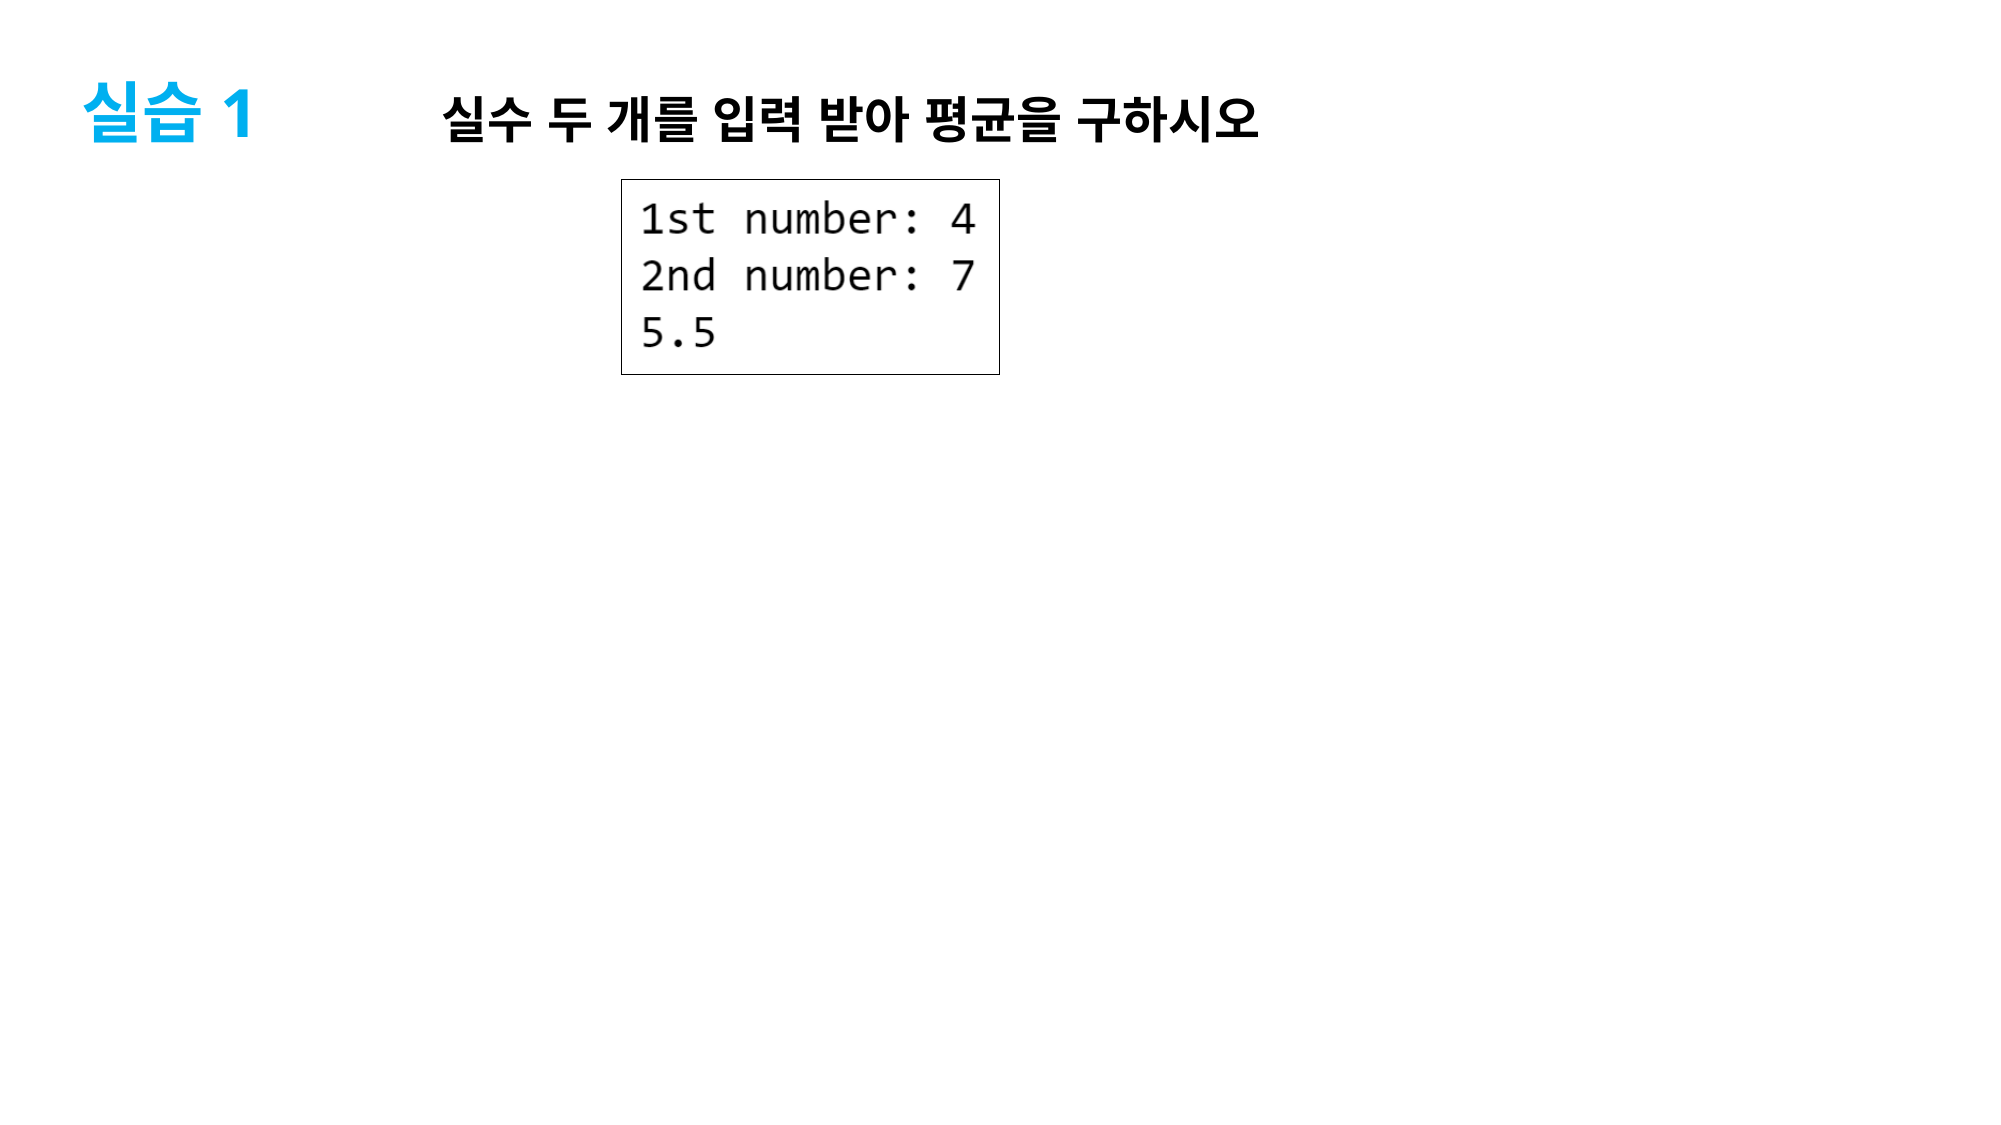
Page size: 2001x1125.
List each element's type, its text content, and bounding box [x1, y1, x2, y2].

picture [621, 179, 1001, 375]
text_box 실수 두 개를 입력 받아 평균을 구하시오 [426, 81, 1276, 157]
text_box 실습1 [66, 63, 274, 159]
